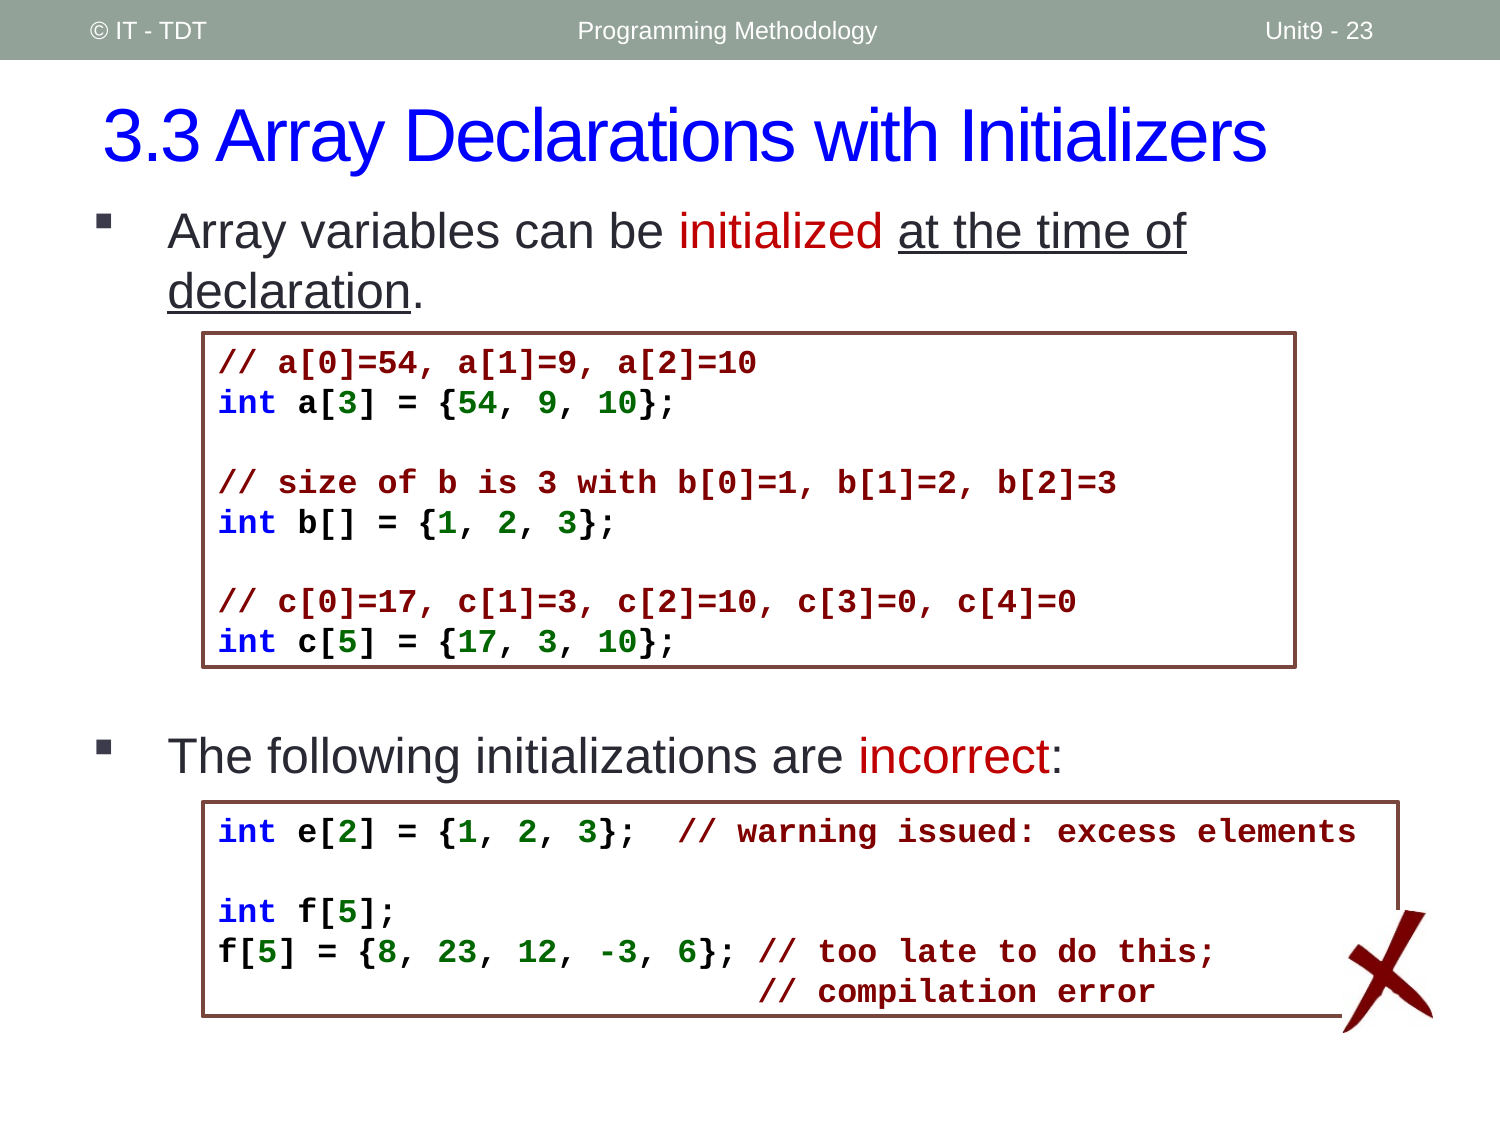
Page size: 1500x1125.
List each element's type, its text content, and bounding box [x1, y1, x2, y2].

footer Programming Methodology [562, 3, 1238, 57]
text_box The following initializations are incorrect: [77, 716, 1449, 802]
text_box Array variables can be initialized at the time of declaration. [77, 190, 1449, 363]
picture [1342, 910, 1434, 1034]
slide_number Unit9 - 23 [1250, 3, 1425, 57]
text_box // a[0]=54, a[1]=9, a[2]=10 int a[3] = {54, 9, 10}; // size of b is 3 with b[0]=1, b[1]=2, b[2]=3 int b[] = {1, 2, 3}; // c[0]=17, c[1]=3, c[2]=10, c[3]=0, c[4]=0 int c[5] = {17, 3, 10}; [201, 331, 1297, 669]
title 3.3 Array Declarations with Initializers [87, 62, 1463, 200]
text_box int e[2] = {1, 2, 3}; // warning issued: excess elements int f[5]; f[5] = {8, 23, 12, -3, 6}; // too late to do this; // compilation error [201, 800, 1400, 1018]
slide_number © IT - TDT [75, 3, 550, 57]
